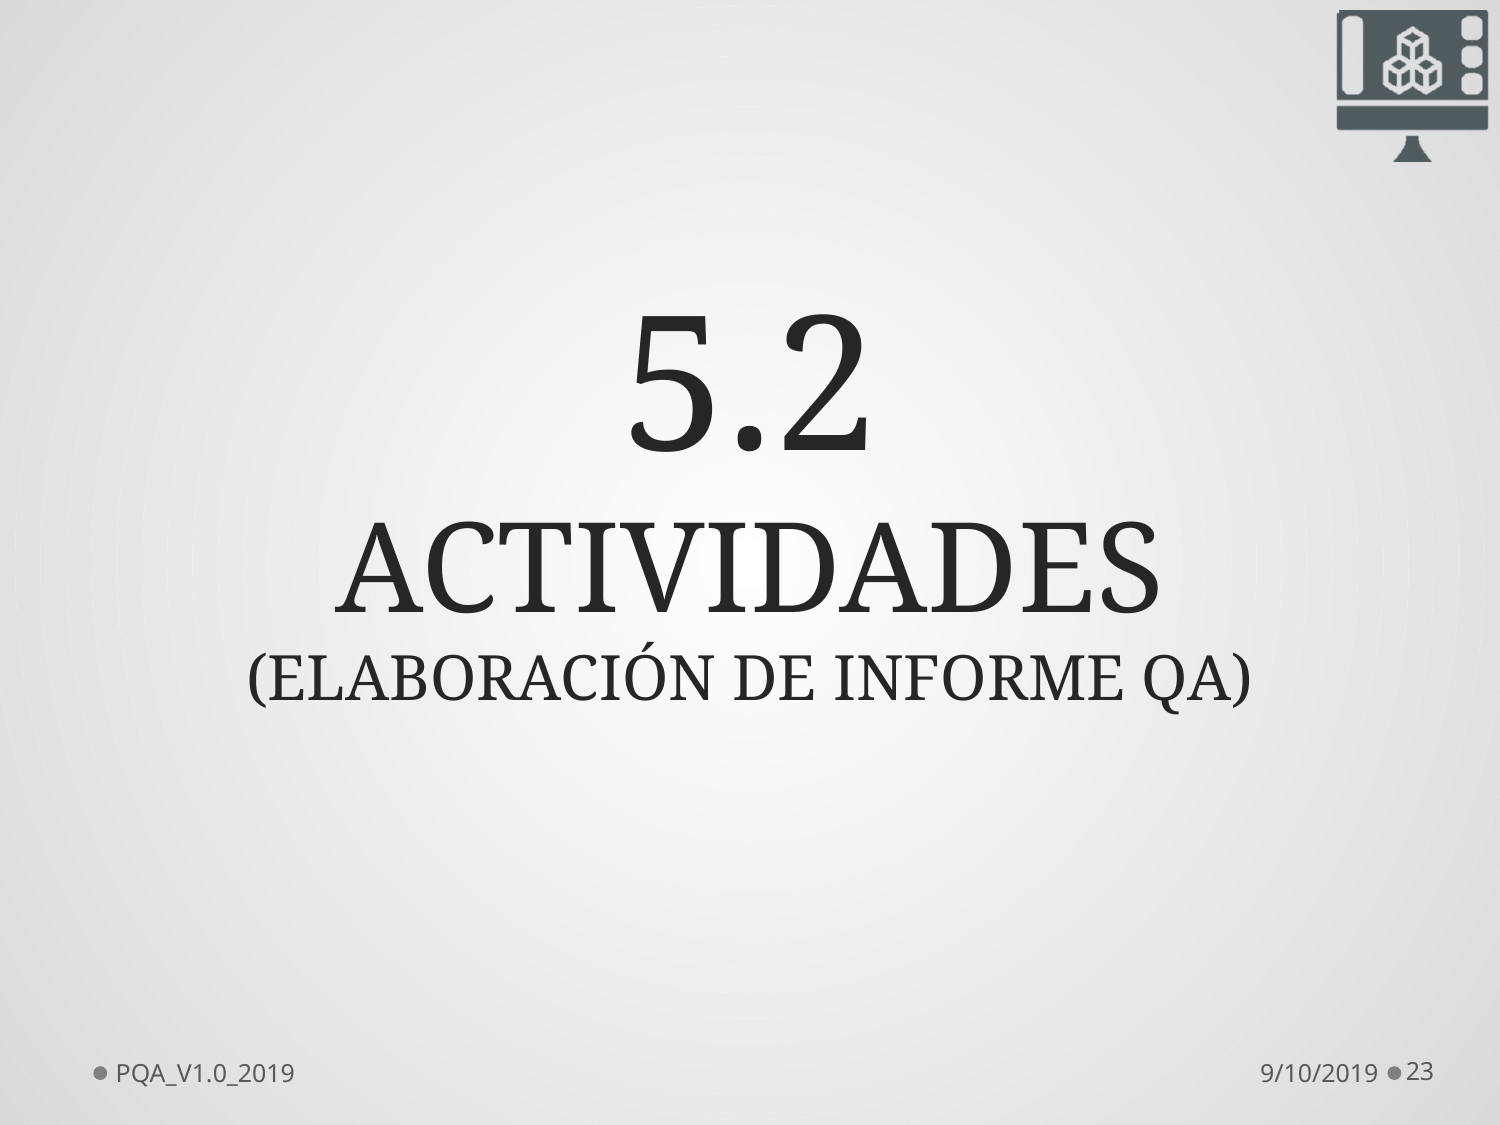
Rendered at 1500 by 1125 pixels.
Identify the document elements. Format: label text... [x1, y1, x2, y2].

picture [1333, 10, 1500, 163]
footer PQA_V1.0_2019 [108, 1042, 703, 1103]
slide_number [1043, 1042, 1386, 1103]
slide_number 23 [1401, 1042, 1494, 1103]
subtitle 5.2 ACTIVIDADES (ELABORACIÓN DE INFORME QA) [0, 255, 1500, 823]
